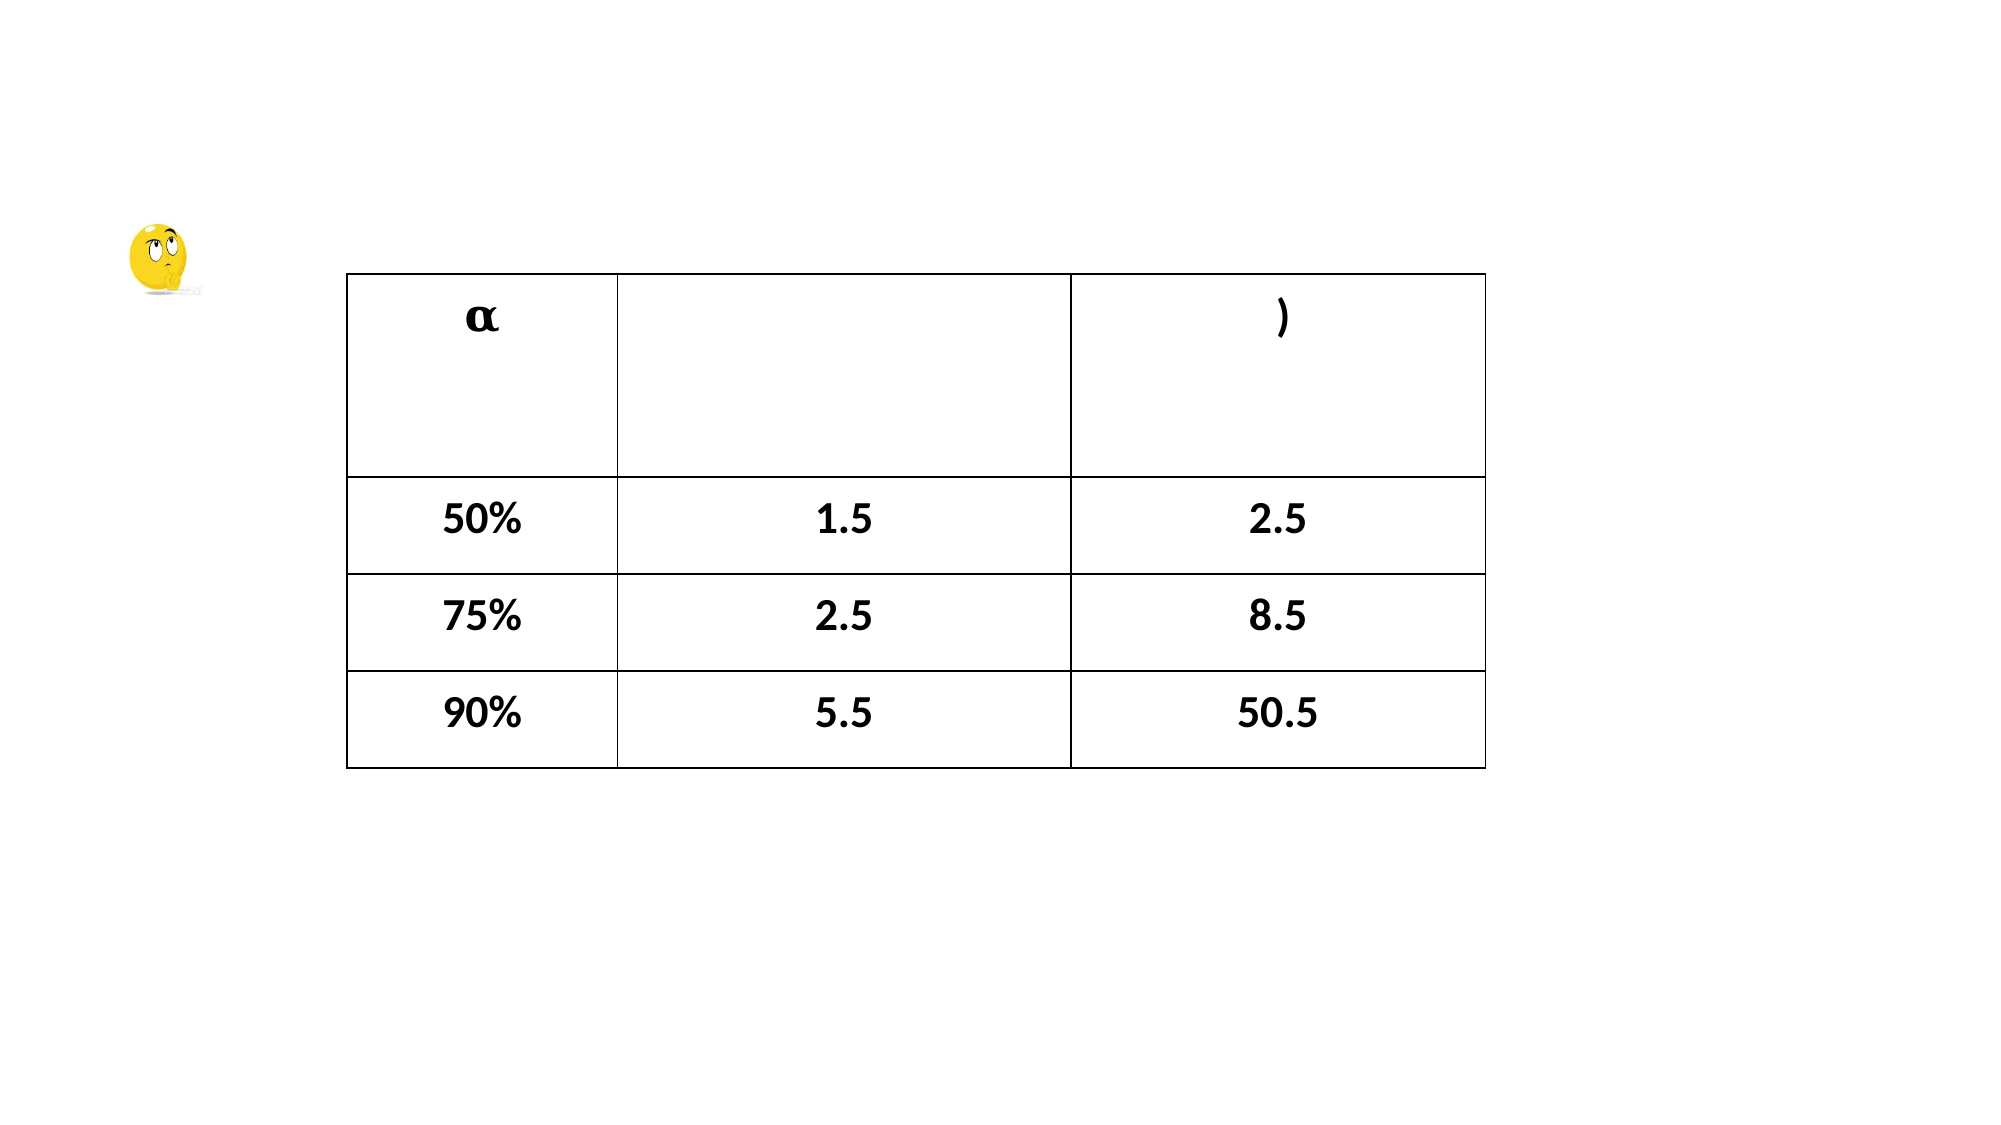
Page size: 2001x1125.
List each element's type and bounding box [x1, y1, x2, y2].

picture [110, 219, 205, 298]
